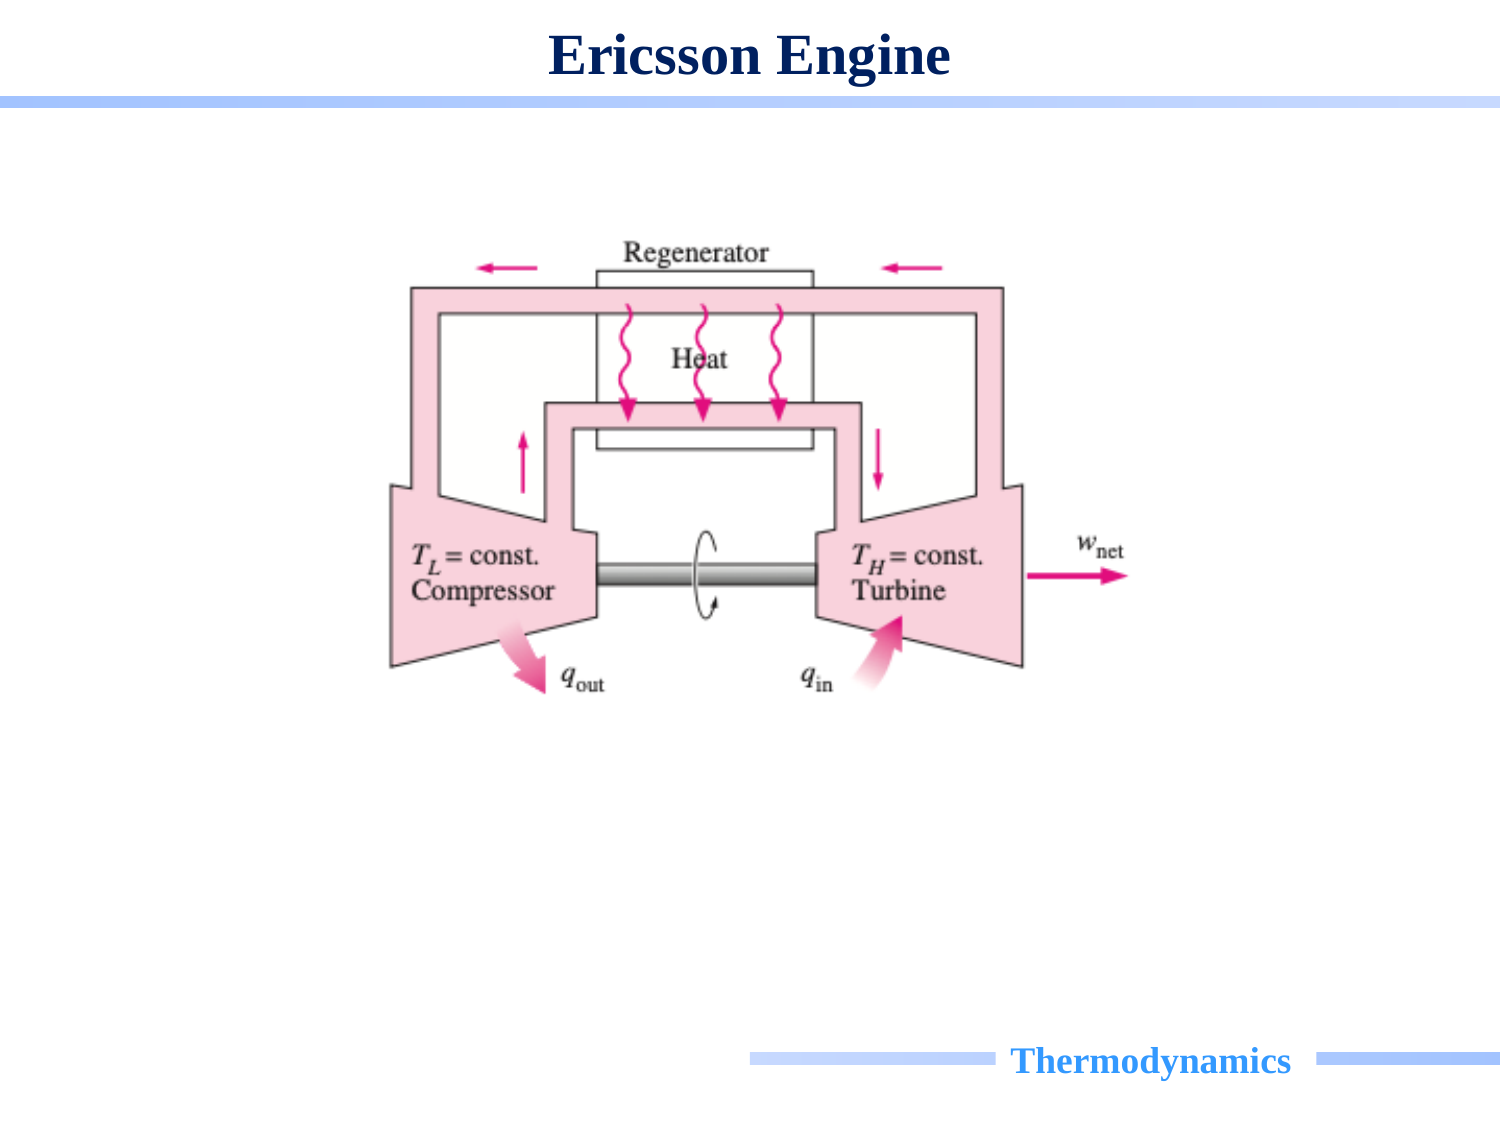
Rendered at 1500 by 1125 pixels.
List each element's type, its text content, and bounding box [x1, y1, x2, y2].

title Ericsson Engine [228, 25, 1272, 77]
picture [348, 228, 1152, 759]
